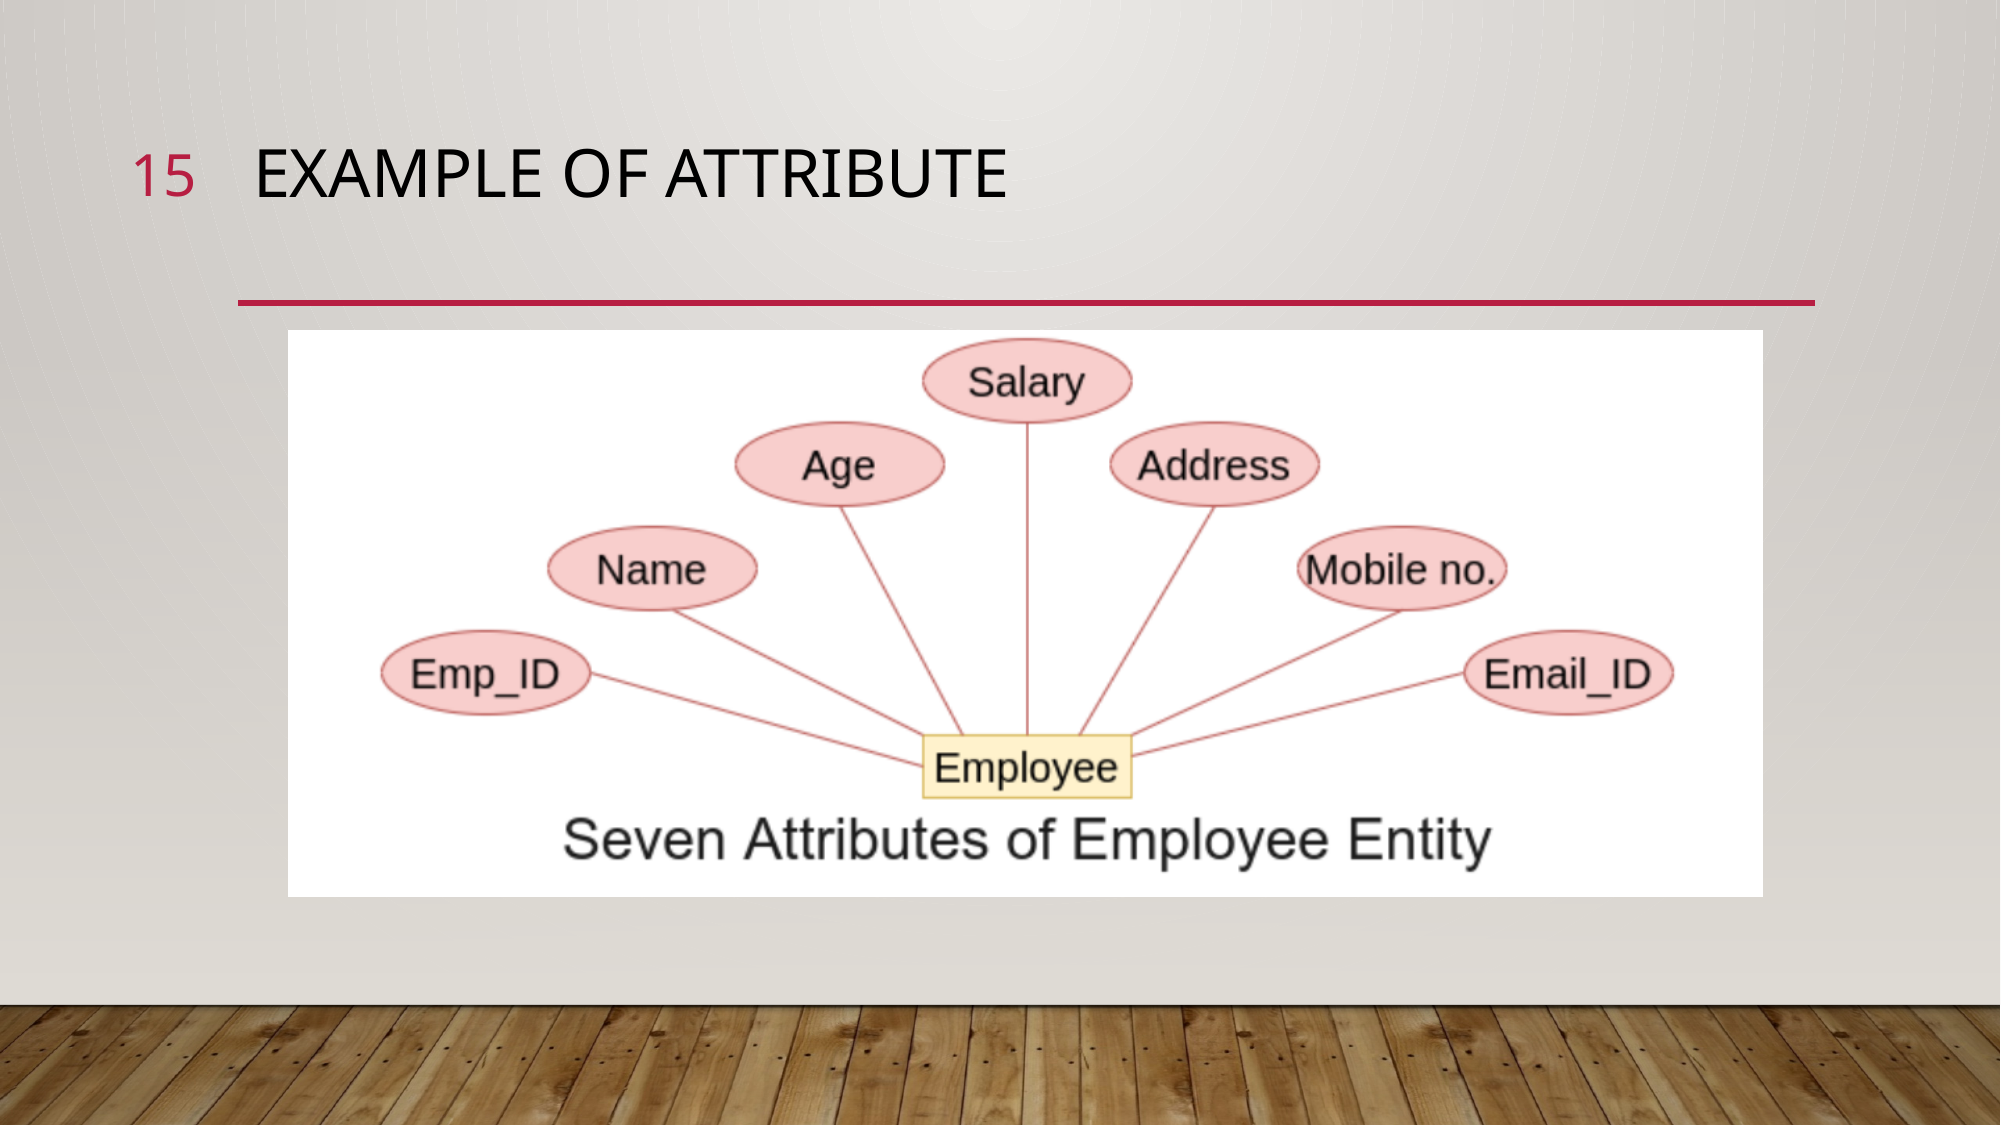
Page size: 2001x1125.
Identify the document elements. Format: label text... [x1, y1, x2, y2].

title Example of Attribute [238, 131, 1814, 305]
picture [0, 1005, 2000, 1125]
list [288, 330, 1764, 897]
slide_number 15 [78, 131, 212, 214]
